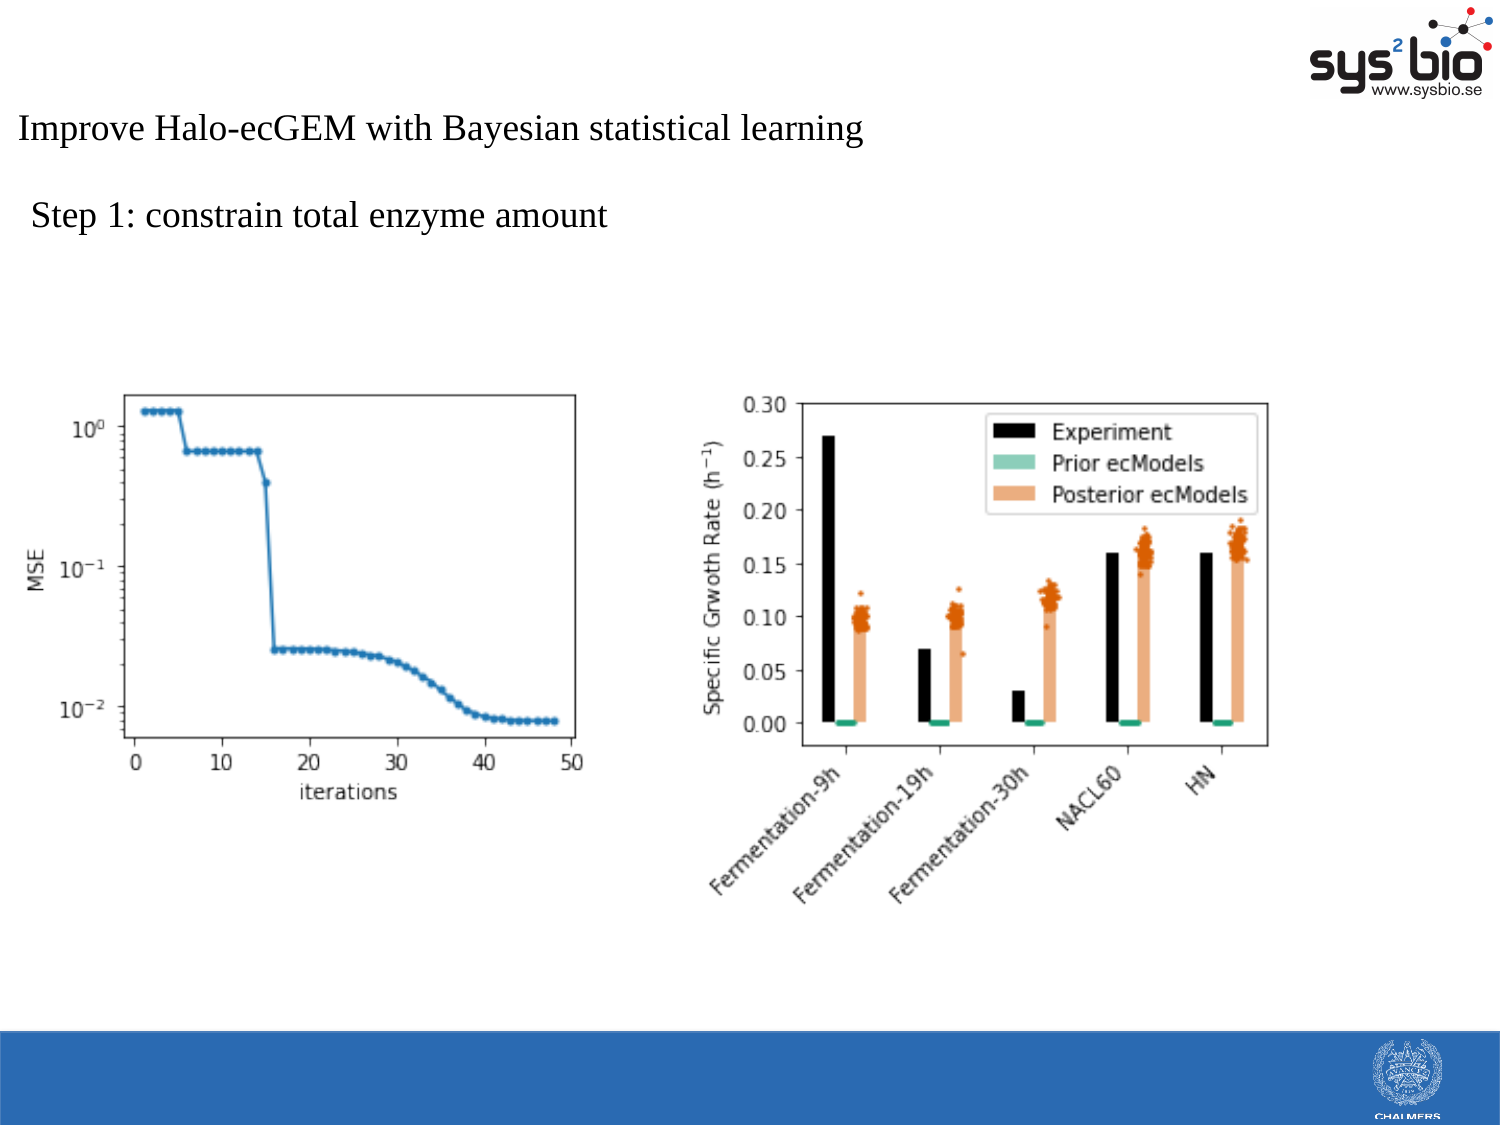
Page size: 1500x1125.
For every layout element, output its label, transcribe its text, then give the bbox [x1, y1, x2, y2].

picture [1310, 7, 1493, 99]
picture [13, 382, 598, 817]
text_box Step 1: constrain total enzyme amount [15, 183, 624, 243]
text_box Improve Halo-ecGEM with Bayesian statistical learning [3, 95, 880, 155]
picture [685, 382, 1282, 921]
